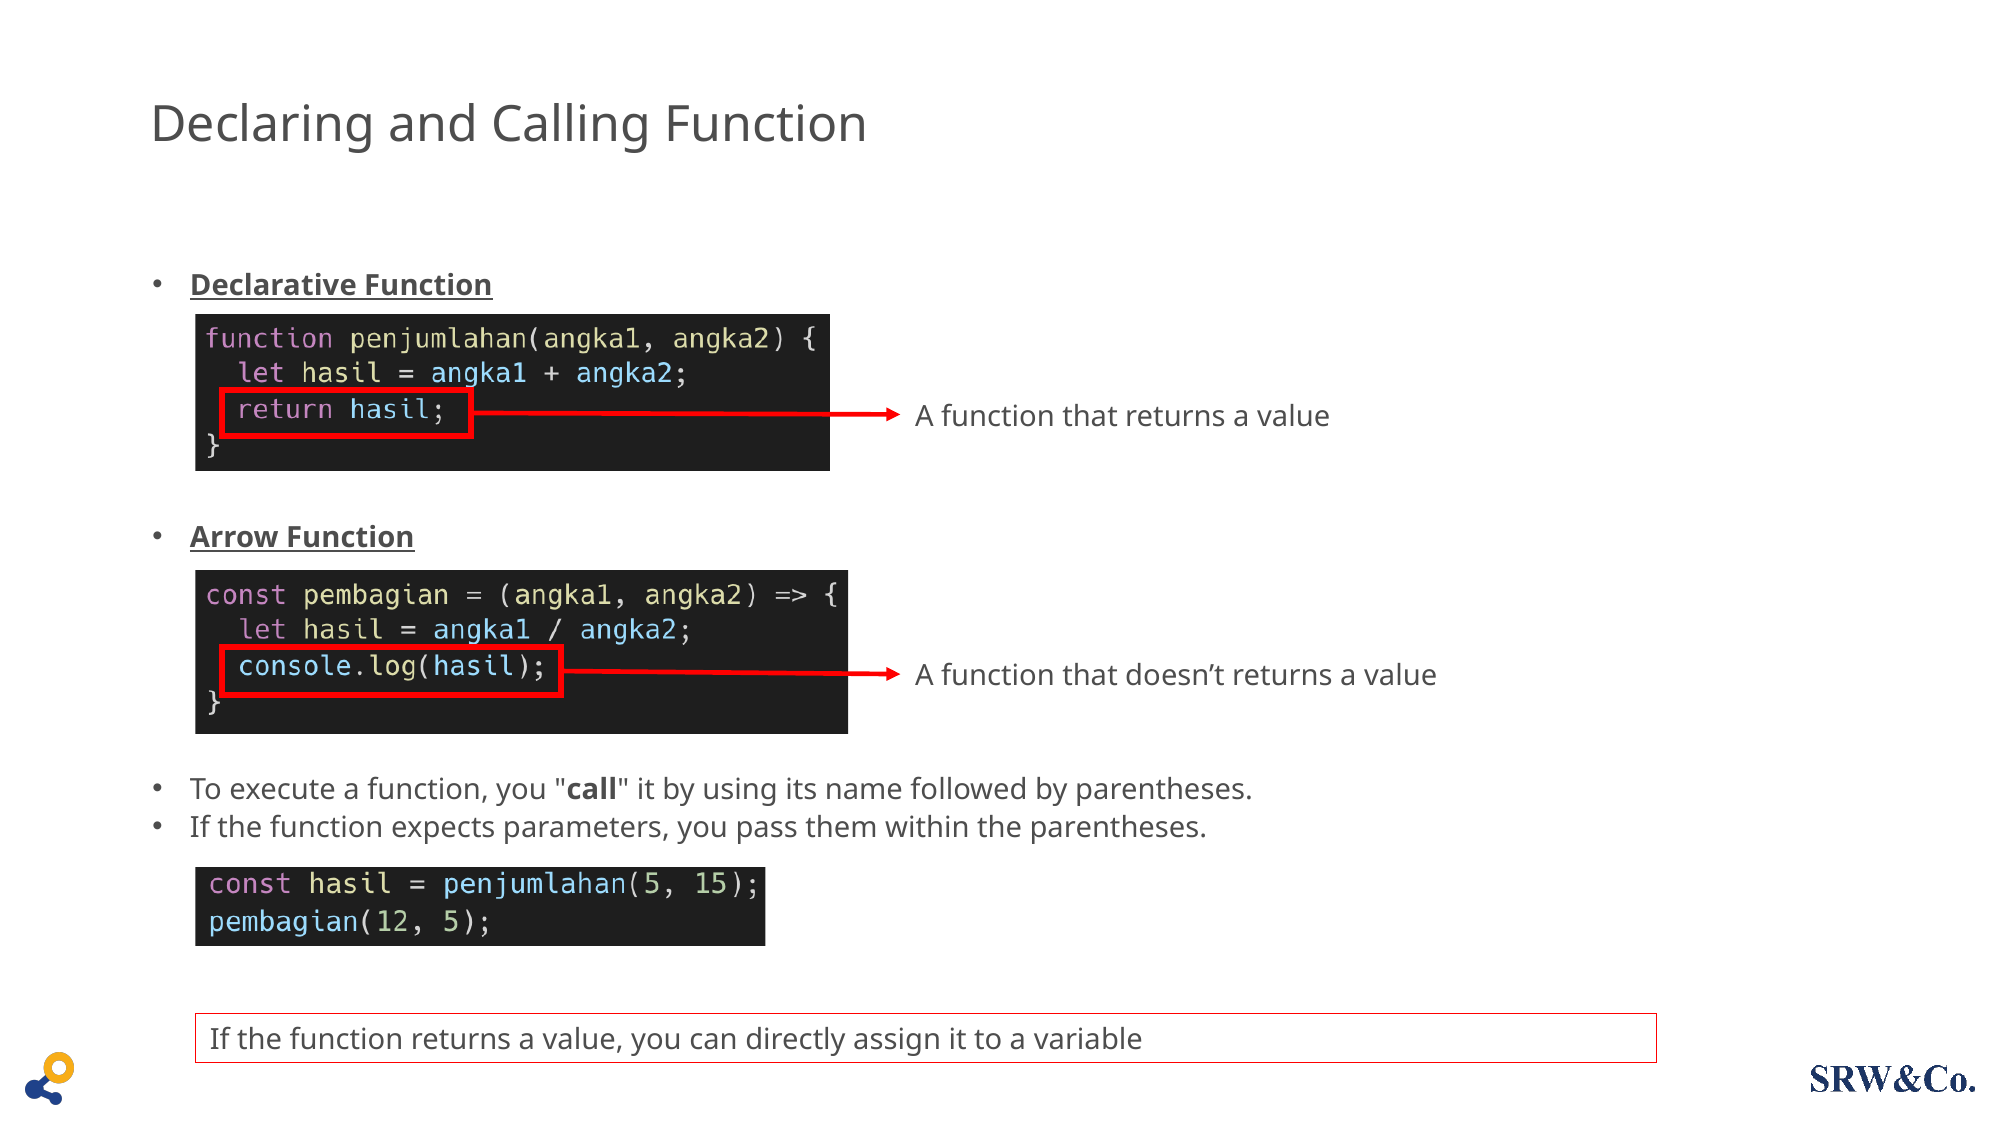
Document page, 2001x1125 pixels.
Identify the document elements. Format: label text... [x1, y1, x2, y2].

picture [195, 570, 849, 734]
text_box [560, 670, 901, 675]
text_box A function that returns a value [900, 389, 1464, 440]
picture [25, 1052, 74, 1105]
picture [195, 314, 830, 471]
title Declaring and Calling Function [135, 90, 1190, 161]
text_box If the function returns a value, you can directly assign it to a variable [195, 1013, 1657, 1063]
picture [1811, 1065, 1975, 1092]
list Declarative Function Arrow Function To execute a function, you "call" it by using its name followed by parentheses. If the function expects parameters, you pass them within the parentheses. [137, 258, 1863, 1014]
picture [195, 867, 766, 946]
text_box A function that doesn’t returns a value [900, 649, 1464, 699]
